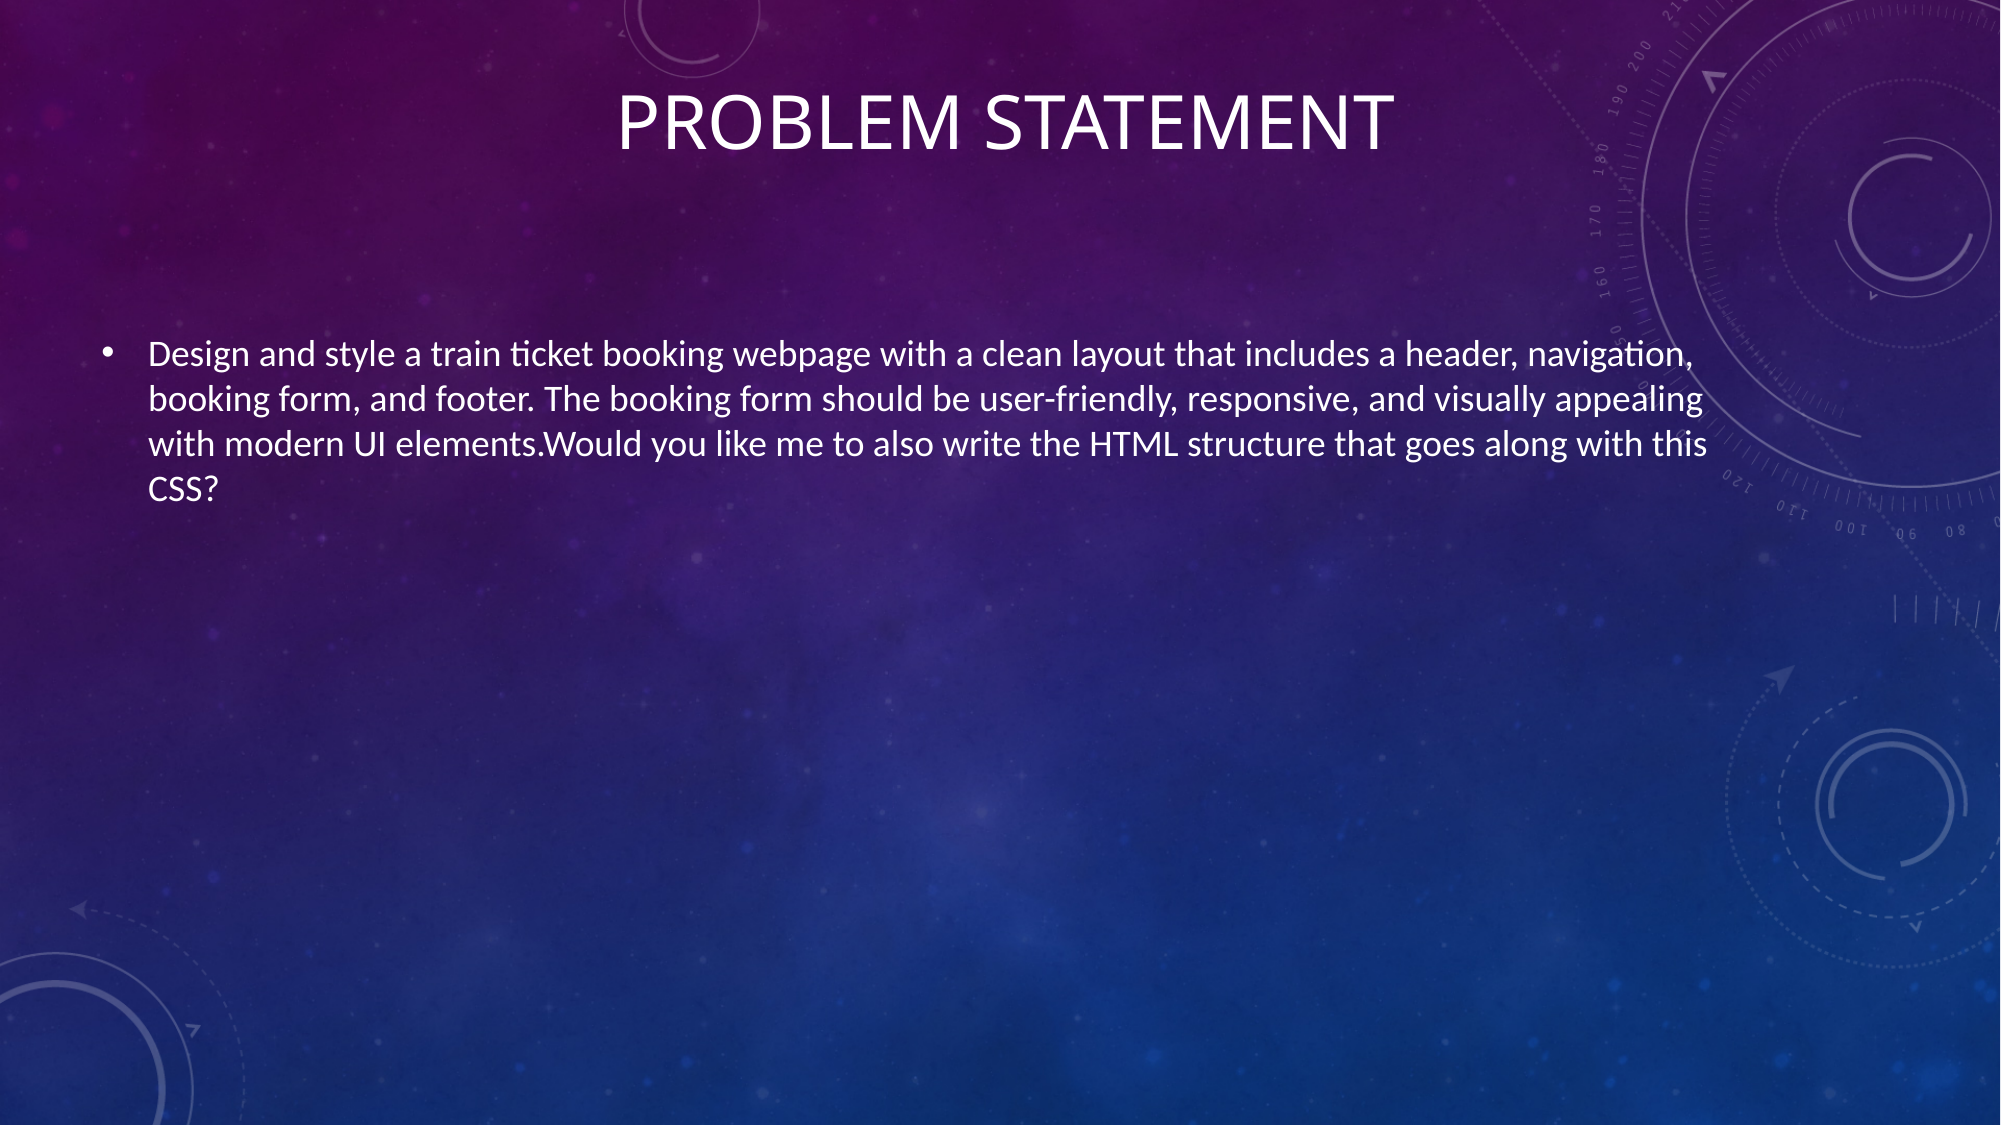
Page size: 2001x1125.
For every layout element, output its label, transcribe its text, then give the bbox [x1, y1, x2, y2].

list Design and style a train ticket booking webpage with a clean layout that includes a header, navigation, booking form, and footer. The booking form should be user-friendly, responsive, and visually appealing with modern UI elements.Would you like me to also write the HTML structure that goes along with this CSS? [86, 119, 1749, 718]
title Problem statement [600, 0, 2000, 239]
picture [0, 0, 2001, 1125]
